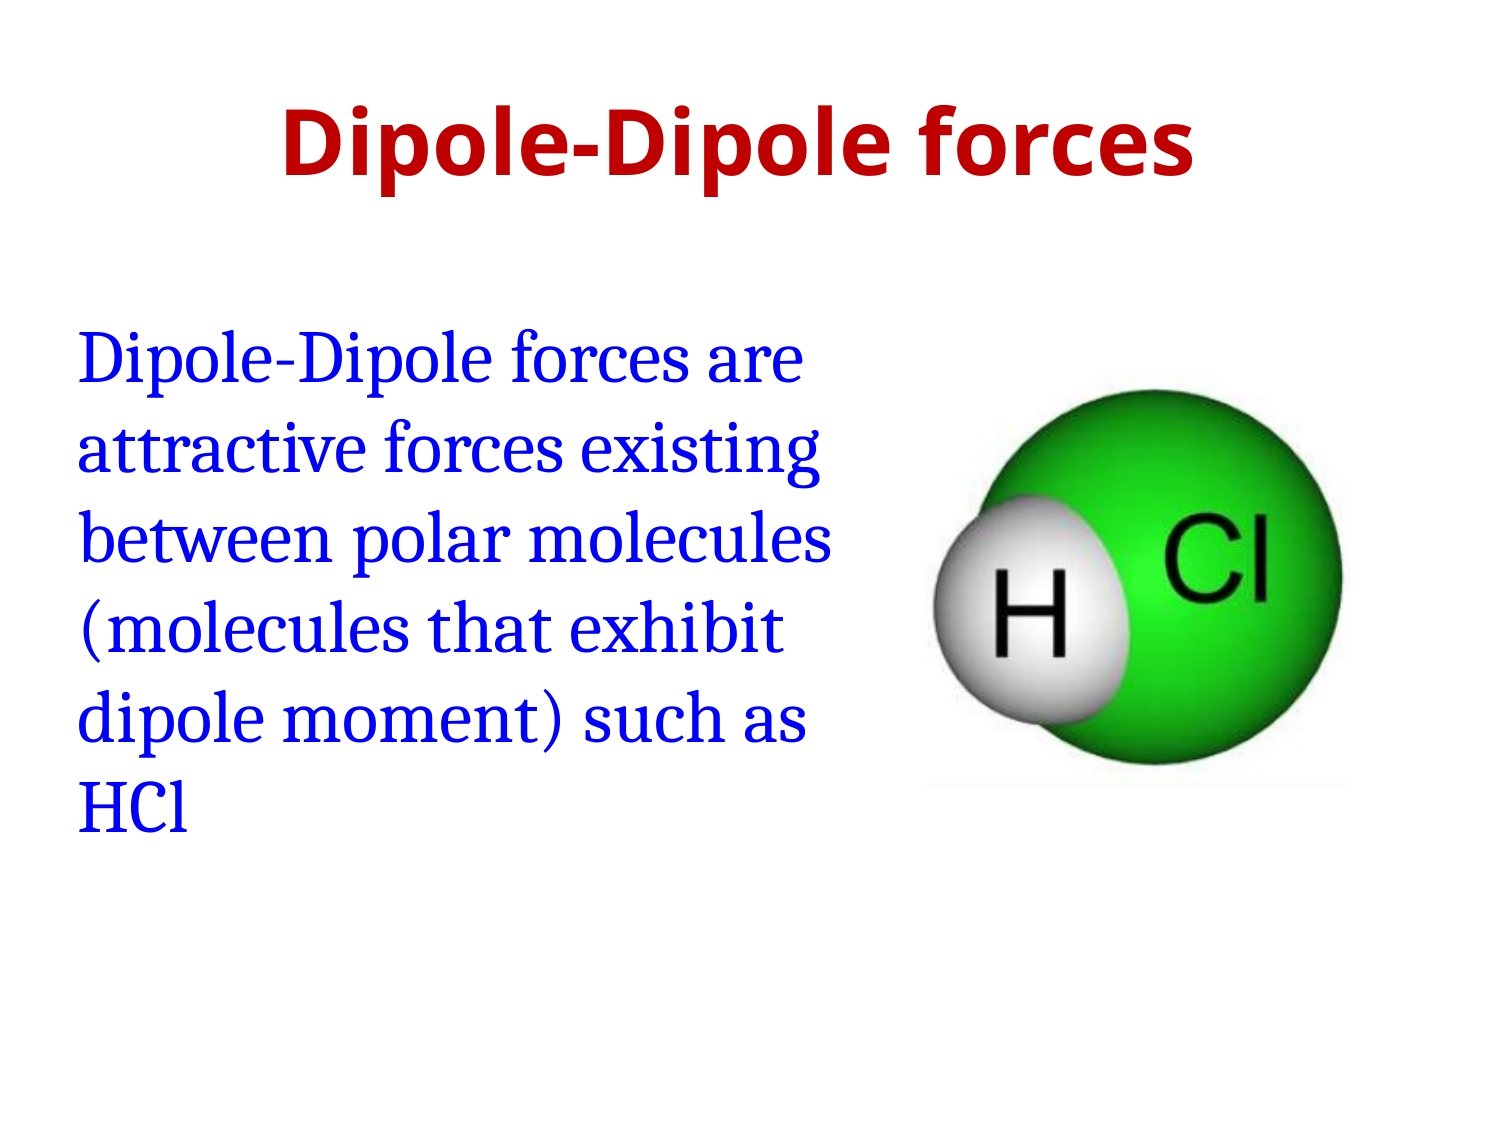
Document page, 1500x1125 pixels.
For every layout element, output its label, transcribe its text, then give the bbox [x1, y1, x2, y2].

list Dipole-Dipole forces are attractive forces existing between polar molecules (molecules that exhibit dipole moment) such as HCl [62, 299, 850, 1038]
picture [924, 374, 1351, 787]
title Dipole-Dipole forces [75, 45, 1425, 233]
